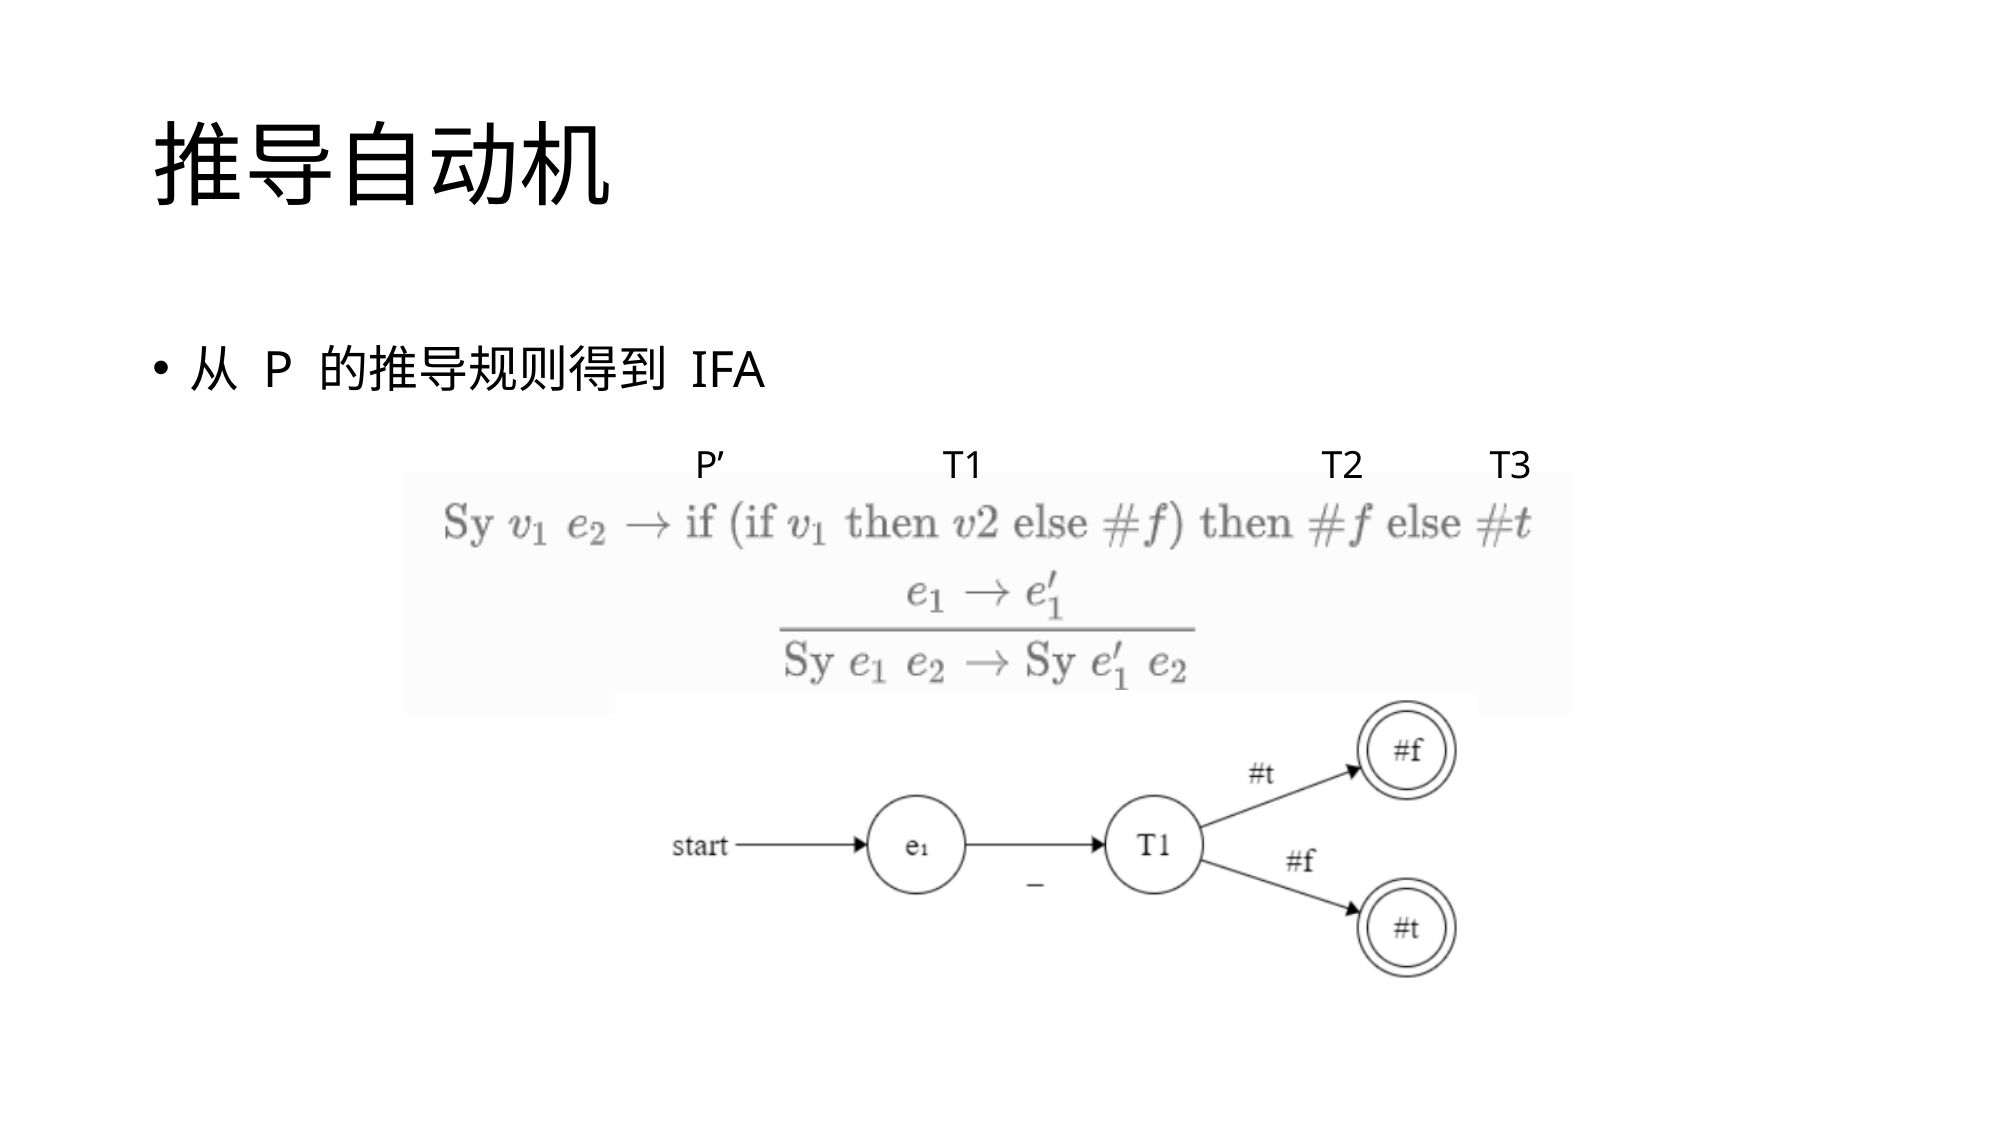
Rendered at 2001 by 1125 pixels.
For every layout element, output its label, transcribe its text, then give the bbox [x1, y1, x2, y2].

list 从 P 的推导规则得到 IFA [137, 299, 1863, 1014]
text_box T2 [1306, 434, 1379, 472]
title 推导自动机 [137, 59, 1863, 278]
text_box P’ [679, 434, 739, 472]
picture [404, 472, 1572, 1036]
text_box T1 [928, 434, 1000, 472]
text_box T3 [1474, 434, 1547, 472]
